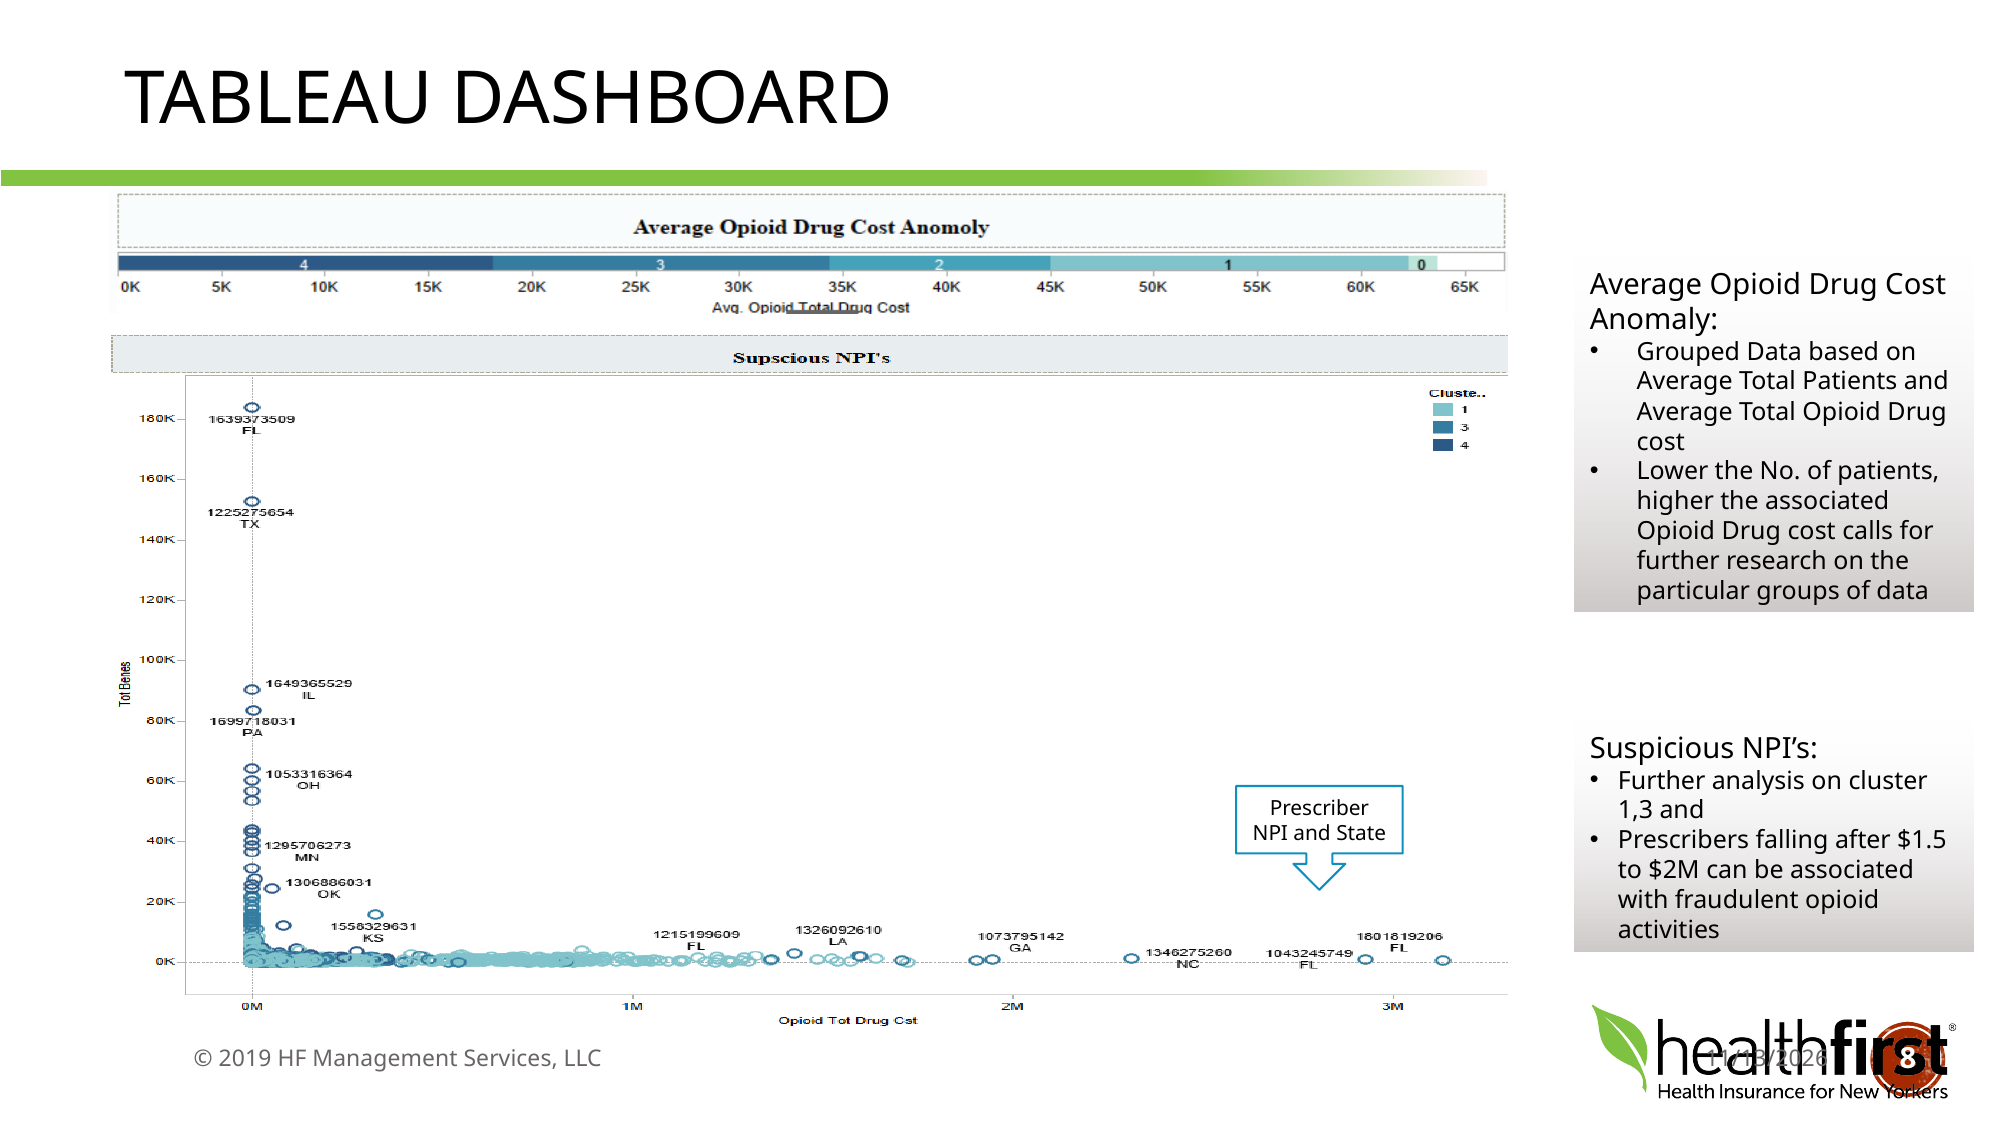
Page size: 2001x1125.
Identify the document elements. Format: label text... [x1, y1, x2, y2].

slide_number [1306, 1028, 1844, 1089]
footer © 2019 HF Management Services, LLC [178, 1030, 1217, 1089]
picture [1562, 963, 2001, 1125]
title Tableau Dashboard [109, 52, 1743, 148]
picture [109, 330, 1507, 1028]
picture [109, 191, 1509, 315]
text_box Suspicious NPI’s: Further analysis on cluster 1,3 and Prescribers falling after $1.5 to $2M can be associated with fraudulent opioid activities [1574, 721, 1974, 952]
slide_number 8 [1855, 1028, 1961, 1089]
text_box Average Opioid Drug Cost Anomaly: Grouped Data based on Average Total Patients and Average Total Opioid Drug cost Lower the No. of patients, higher the associated Opioid Drug cost calls for further research on the particular groups of data [1574, 257, 1974, 612]
